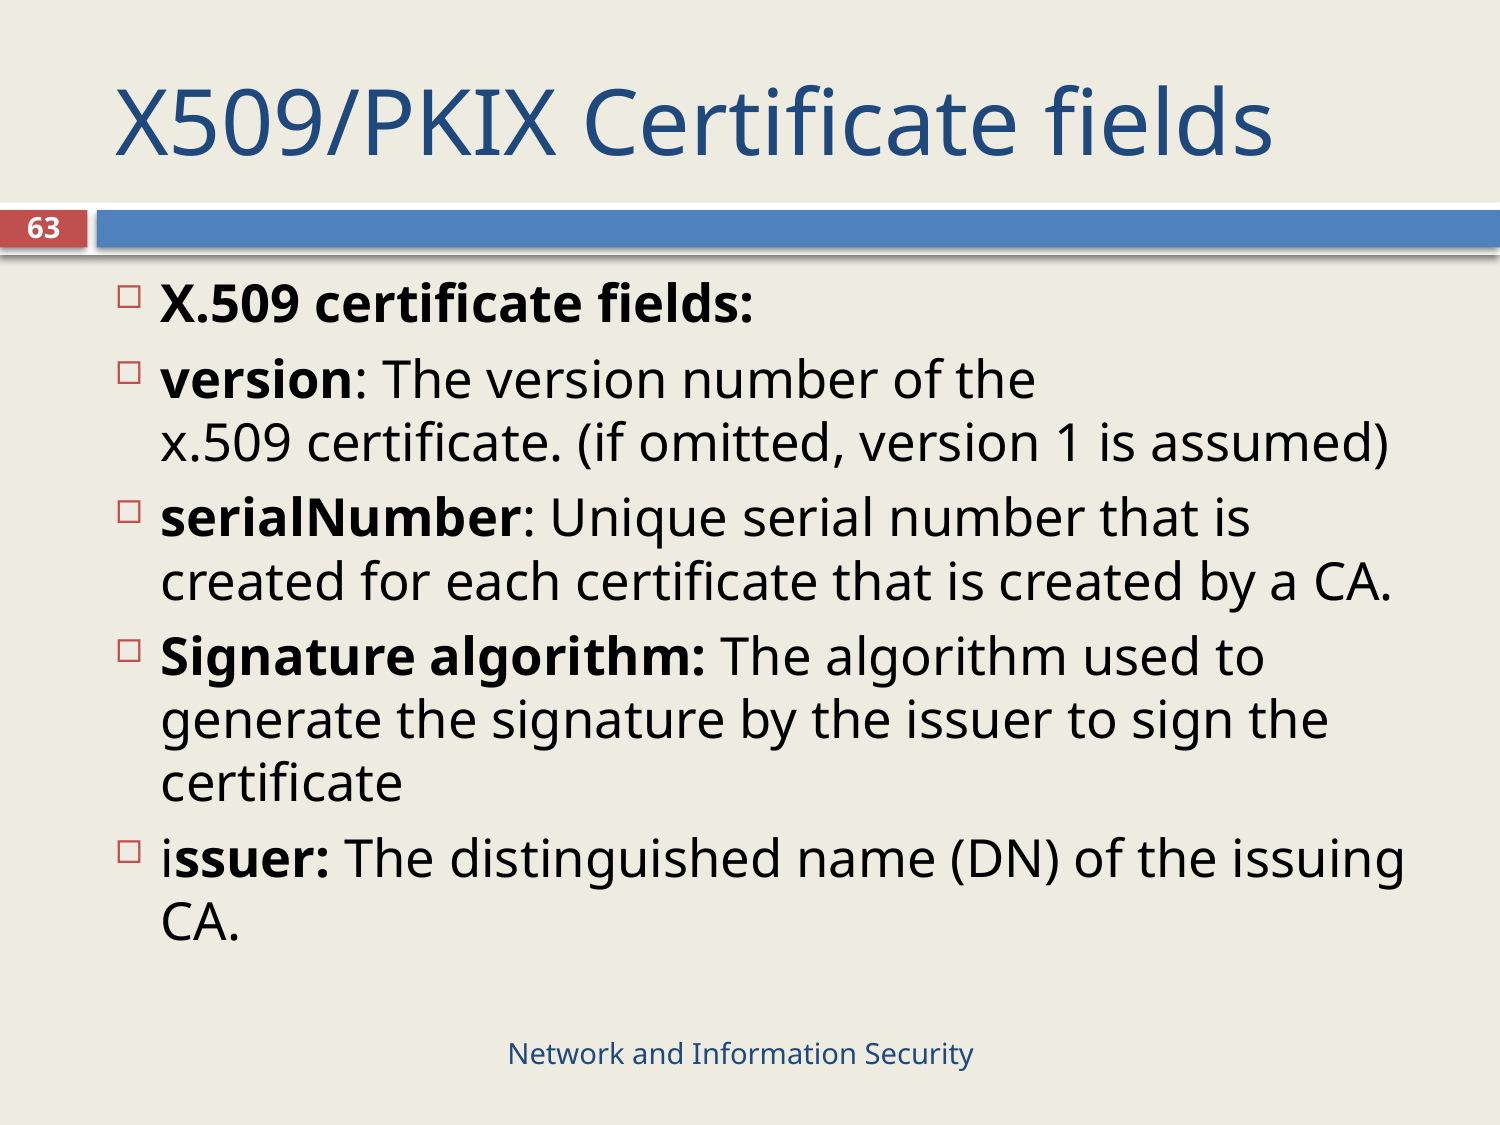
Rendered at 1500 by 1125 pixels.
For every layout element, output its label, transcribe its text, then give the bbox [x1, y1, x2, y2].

footer Network and Information Security [99, 1024, 990, 1085]
title X509/PKIX Certificate fields [100, 37, 1438, 200]
slide_number 63 [0, 208, 88, 249]
list X.509 certificate fields: version: The version number of the x.509 certificate. (if omitted, version 1 is assumed) serialNumber: Unique serial number that is created for each certificate that is created by a CA. Signature algorithm: The algorithm used to generate the signature by the issuer to sign the certificate issuer: The distinguished name (DN) of the issuing CA. [100, 262, 1438, 1000]
